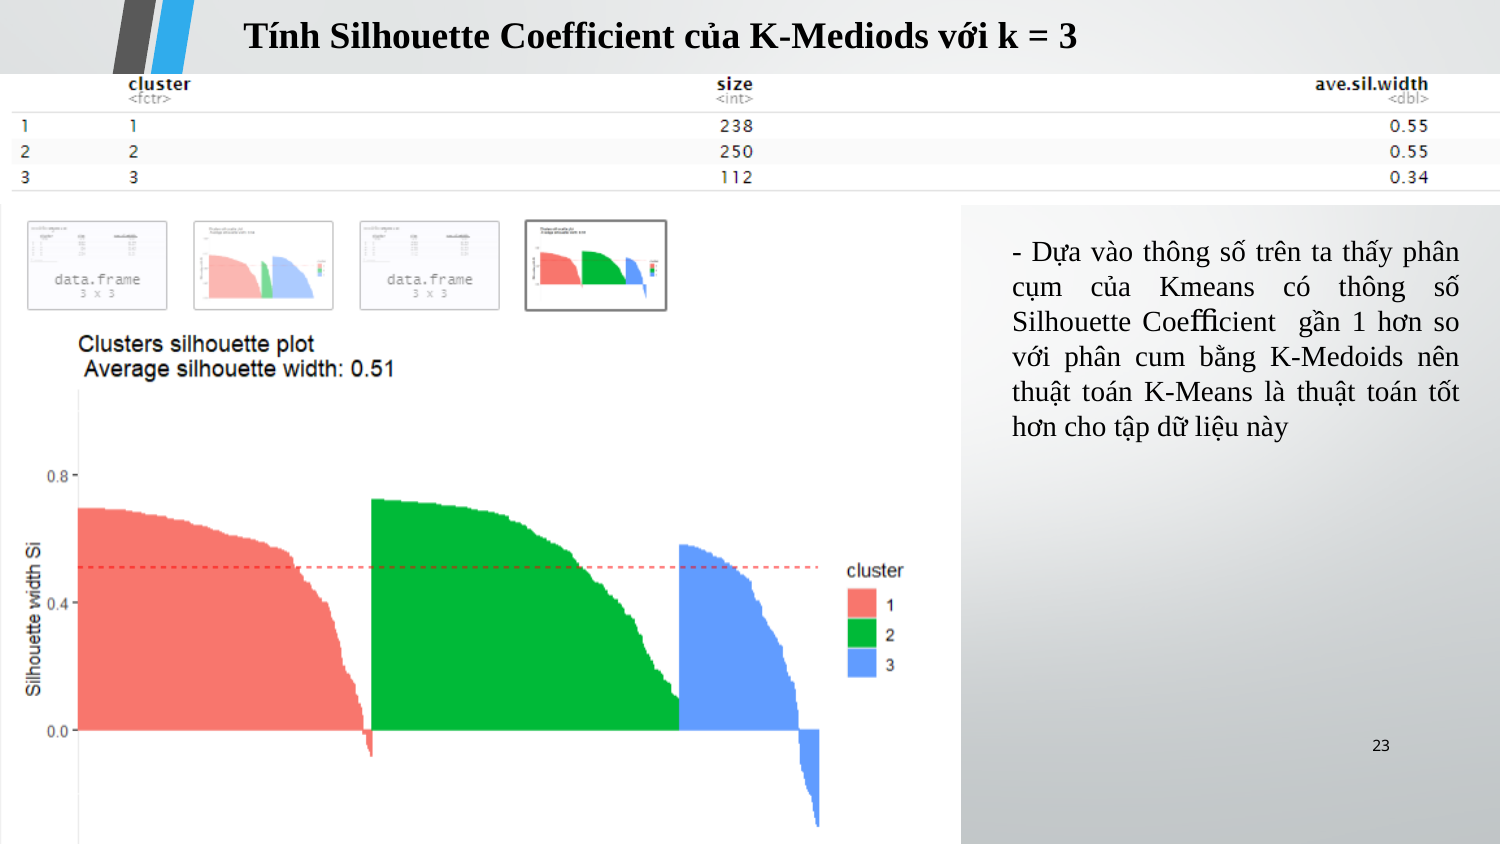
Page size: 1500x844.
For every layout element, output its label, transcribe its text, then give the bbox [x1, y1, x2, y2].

picture [0, 74, 1500, 844]
text_box - Dựa vào thông số trên ta thấy phân cụm của Kmeans có thông số Silhouette Coeﬃcient gần 1 hơn so với phân cum bằng K-Medoids nên thuật toán K-Means là thuật toán tốt hơn cho tập dữ liệu này [997, 224, 1476, 450]
slide_number 23 [1347, 723, 1416, 769]
text_box Tính Silhouette Coefficient của K-Mediods với k = 3 [228, 4, 1098, 64]
